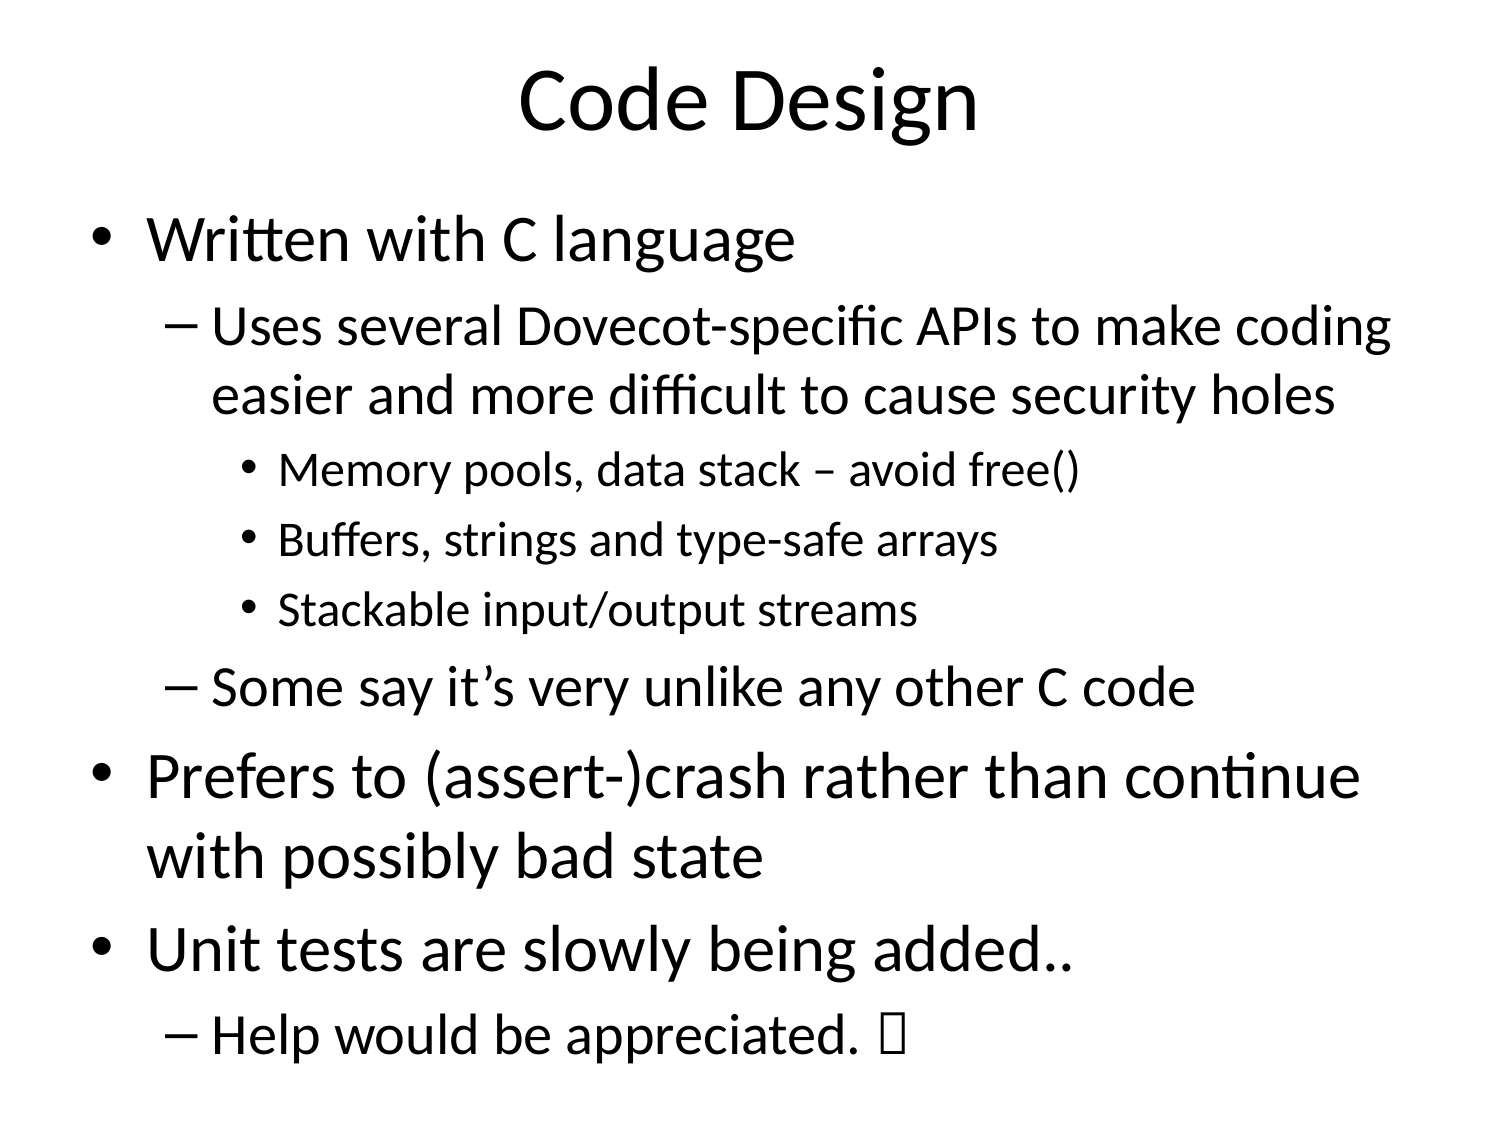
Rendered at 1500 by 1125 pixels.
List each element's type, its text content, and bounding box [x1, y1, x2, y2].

title Code Design [75, 0, 1425, 187]
list Written with C language Uses several Dovecot-specific APIs to make coding easier and more difficult to cause security holes Memory pools, data stack – avoid free() Buffers, strings and type-safe arrays Stackable input/output streams Some say it’s very unlike any other C code Prefers to (assert-)crash rather than continue with possibly bad state Unit tests are slowly being added.. Help would be appreciated.  [75, 187, 1425, 930]
